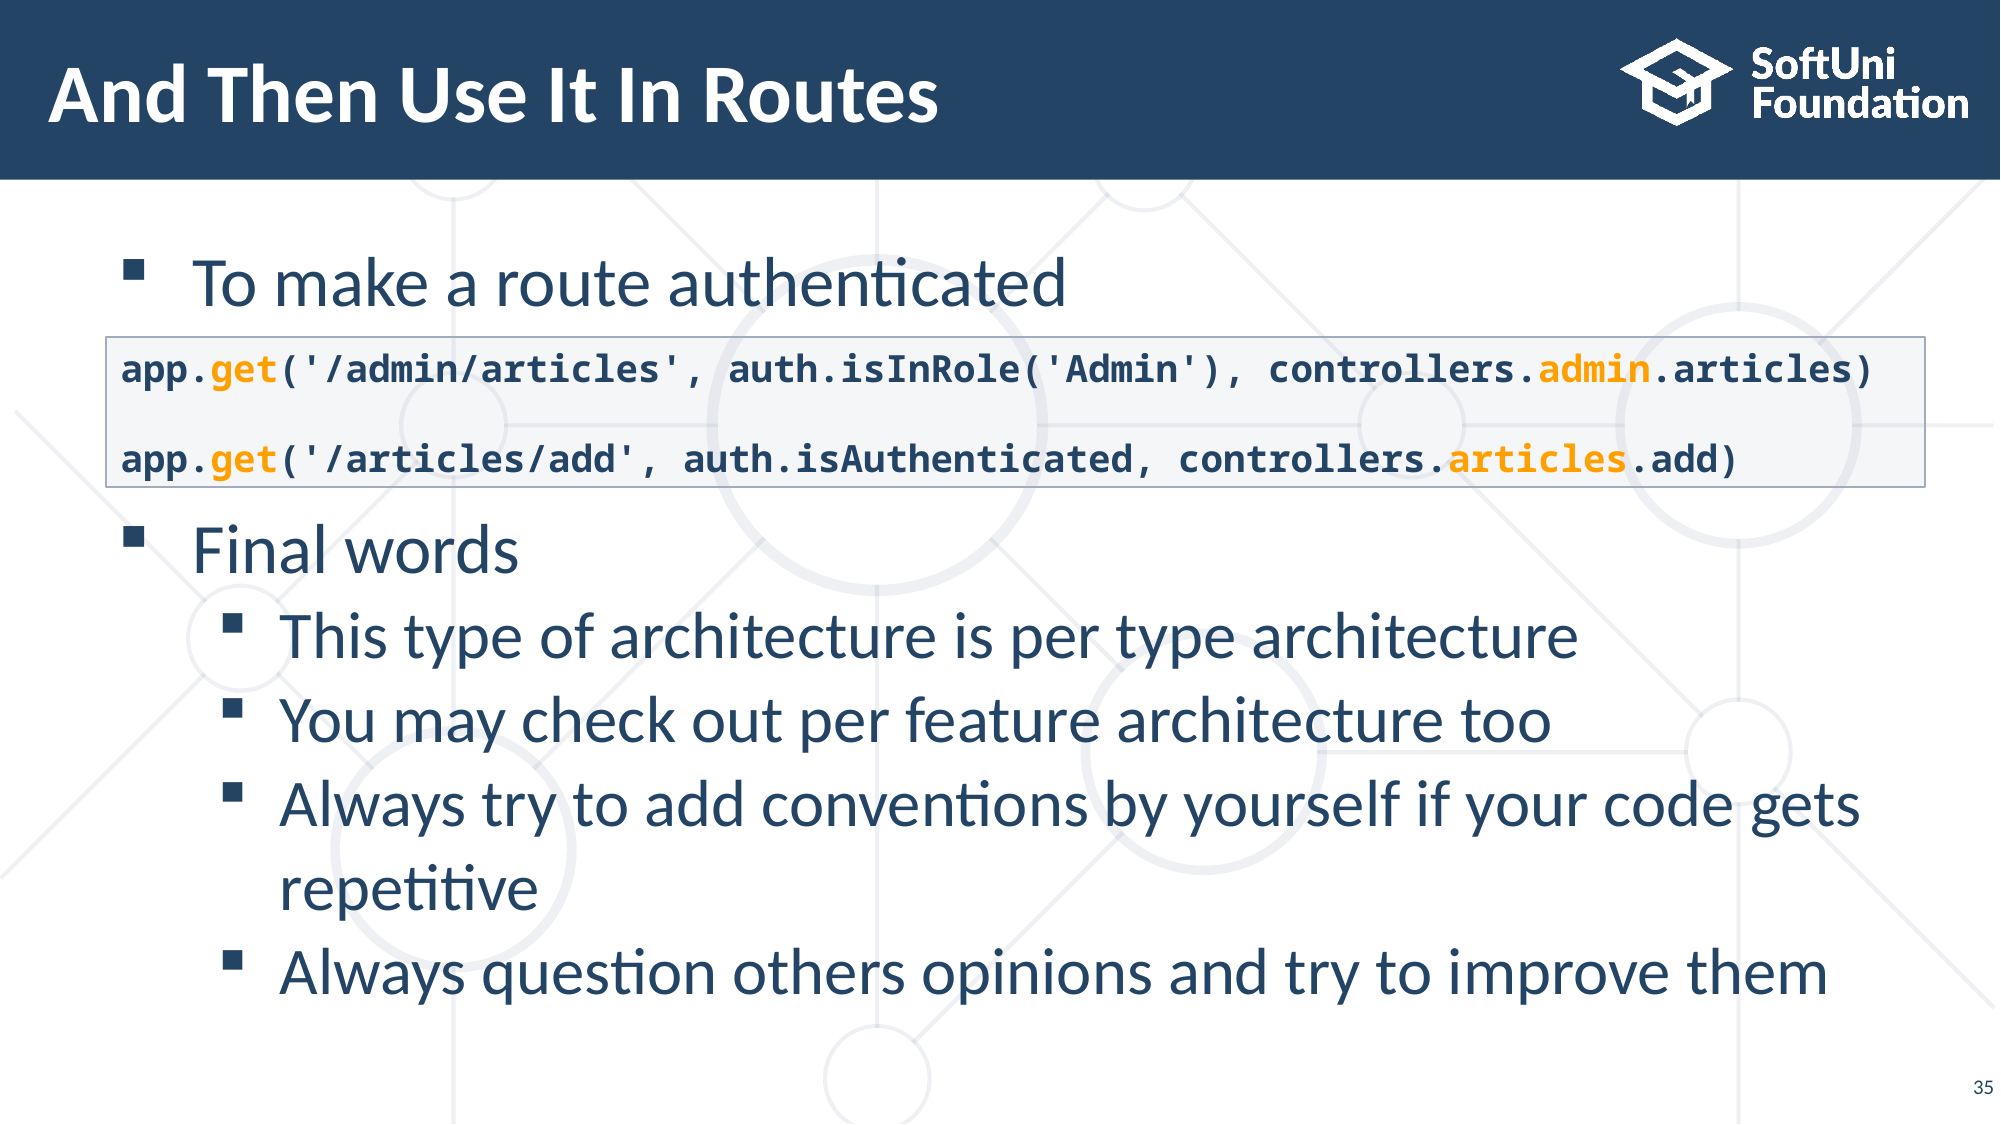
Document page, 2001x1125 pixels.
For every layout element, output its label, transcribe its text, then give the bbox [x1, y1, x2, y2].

title And Then Use It In Routes [31, 16, 1591, 162]
list To make a route authenticated Final words This type of architecture is per type architecture You may check out per feature architecture too Always try to add conventions by yourself if your code gets repetitive Always question others opinions and try to improve them [99, 225, 1926, 1072]
picture [1619, 38, 1968, 126]
slide_number 35 [1929, 1070, 2000, 1103]
text_box app.get('/admin/articles', auth.isInRole('Admin'), controllers.admin.articles) app.get('/articles/add', auth.isAuthenticated, controllers.articles.add) [105, 337, 1926, 488]
